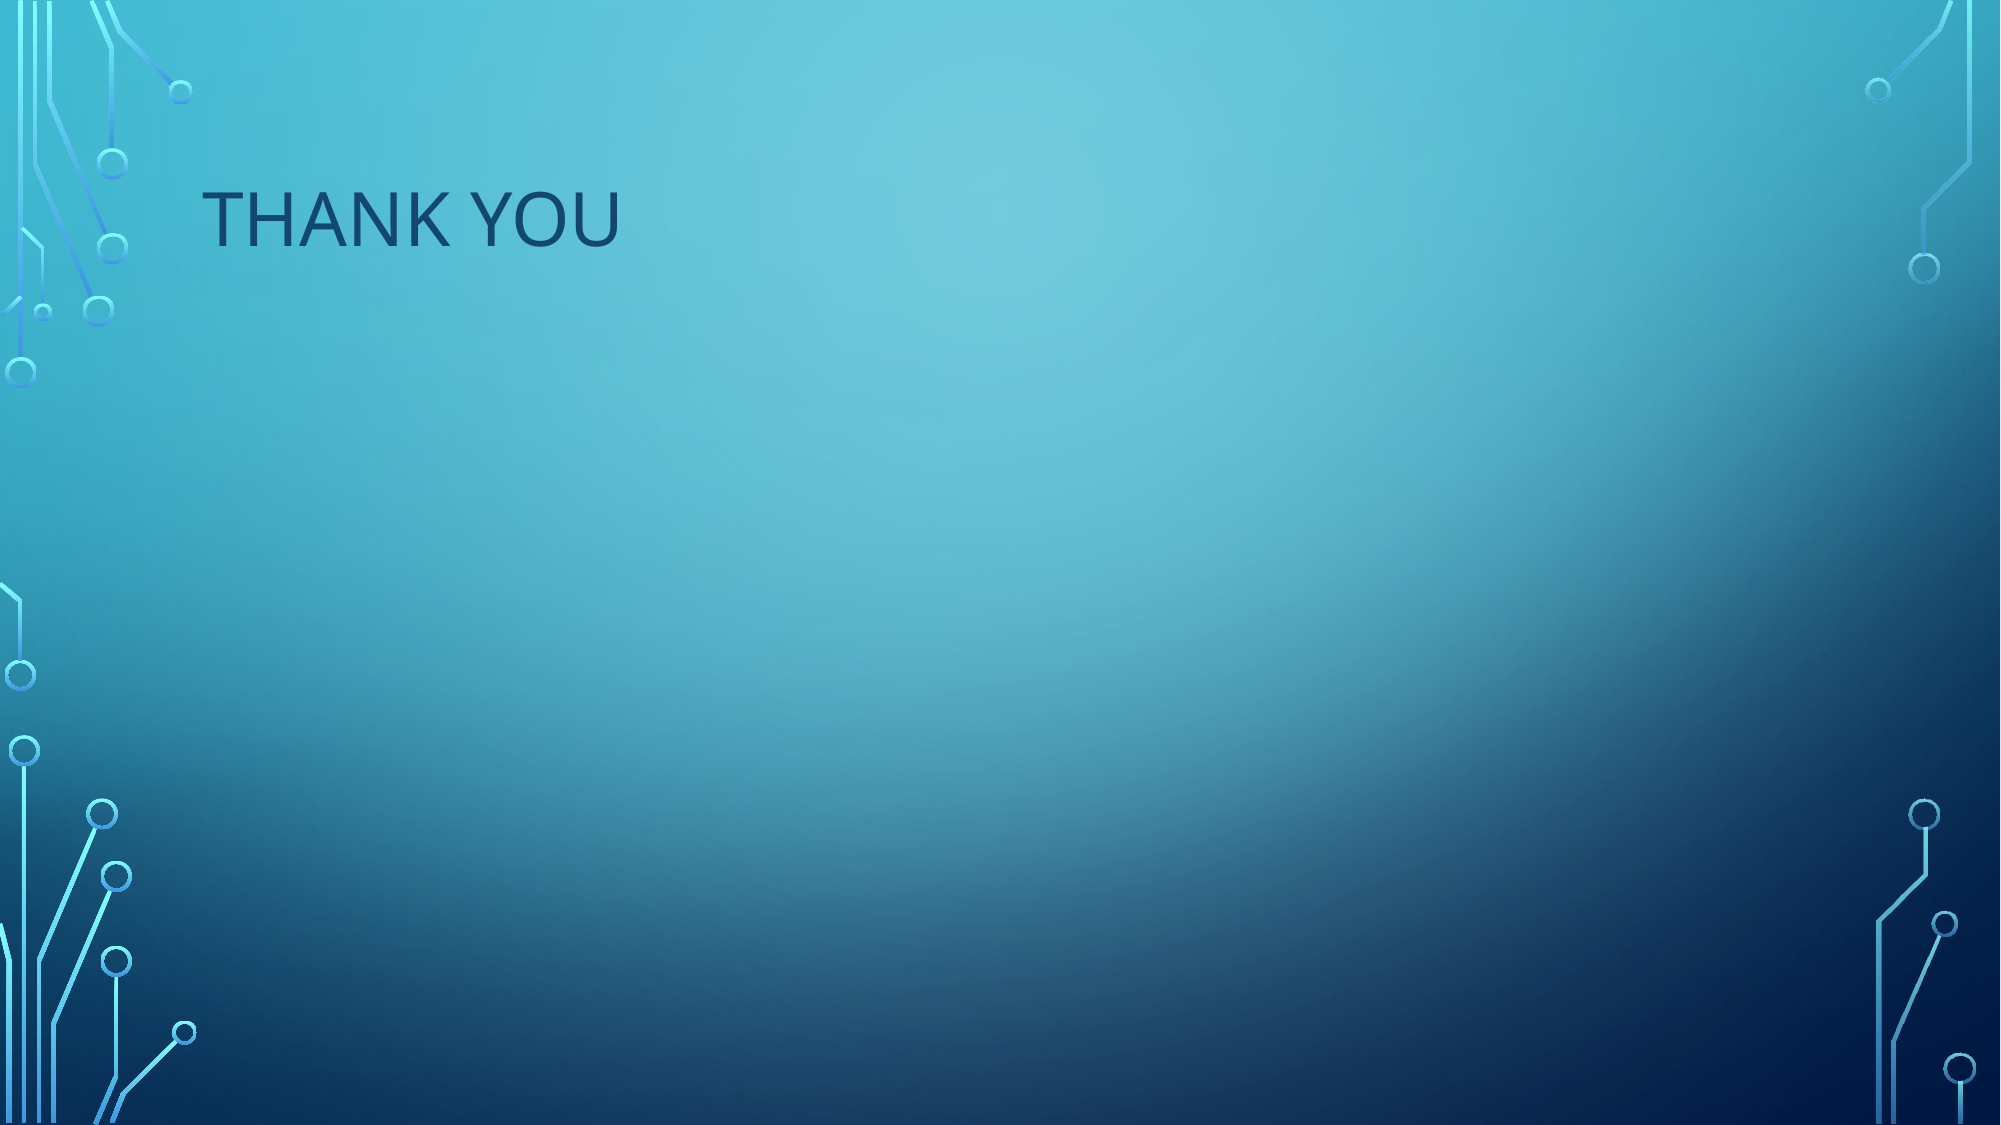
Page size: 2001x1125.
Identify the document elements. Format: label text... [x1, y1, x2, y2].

title Thank you [187, 101, 1813, 344]
